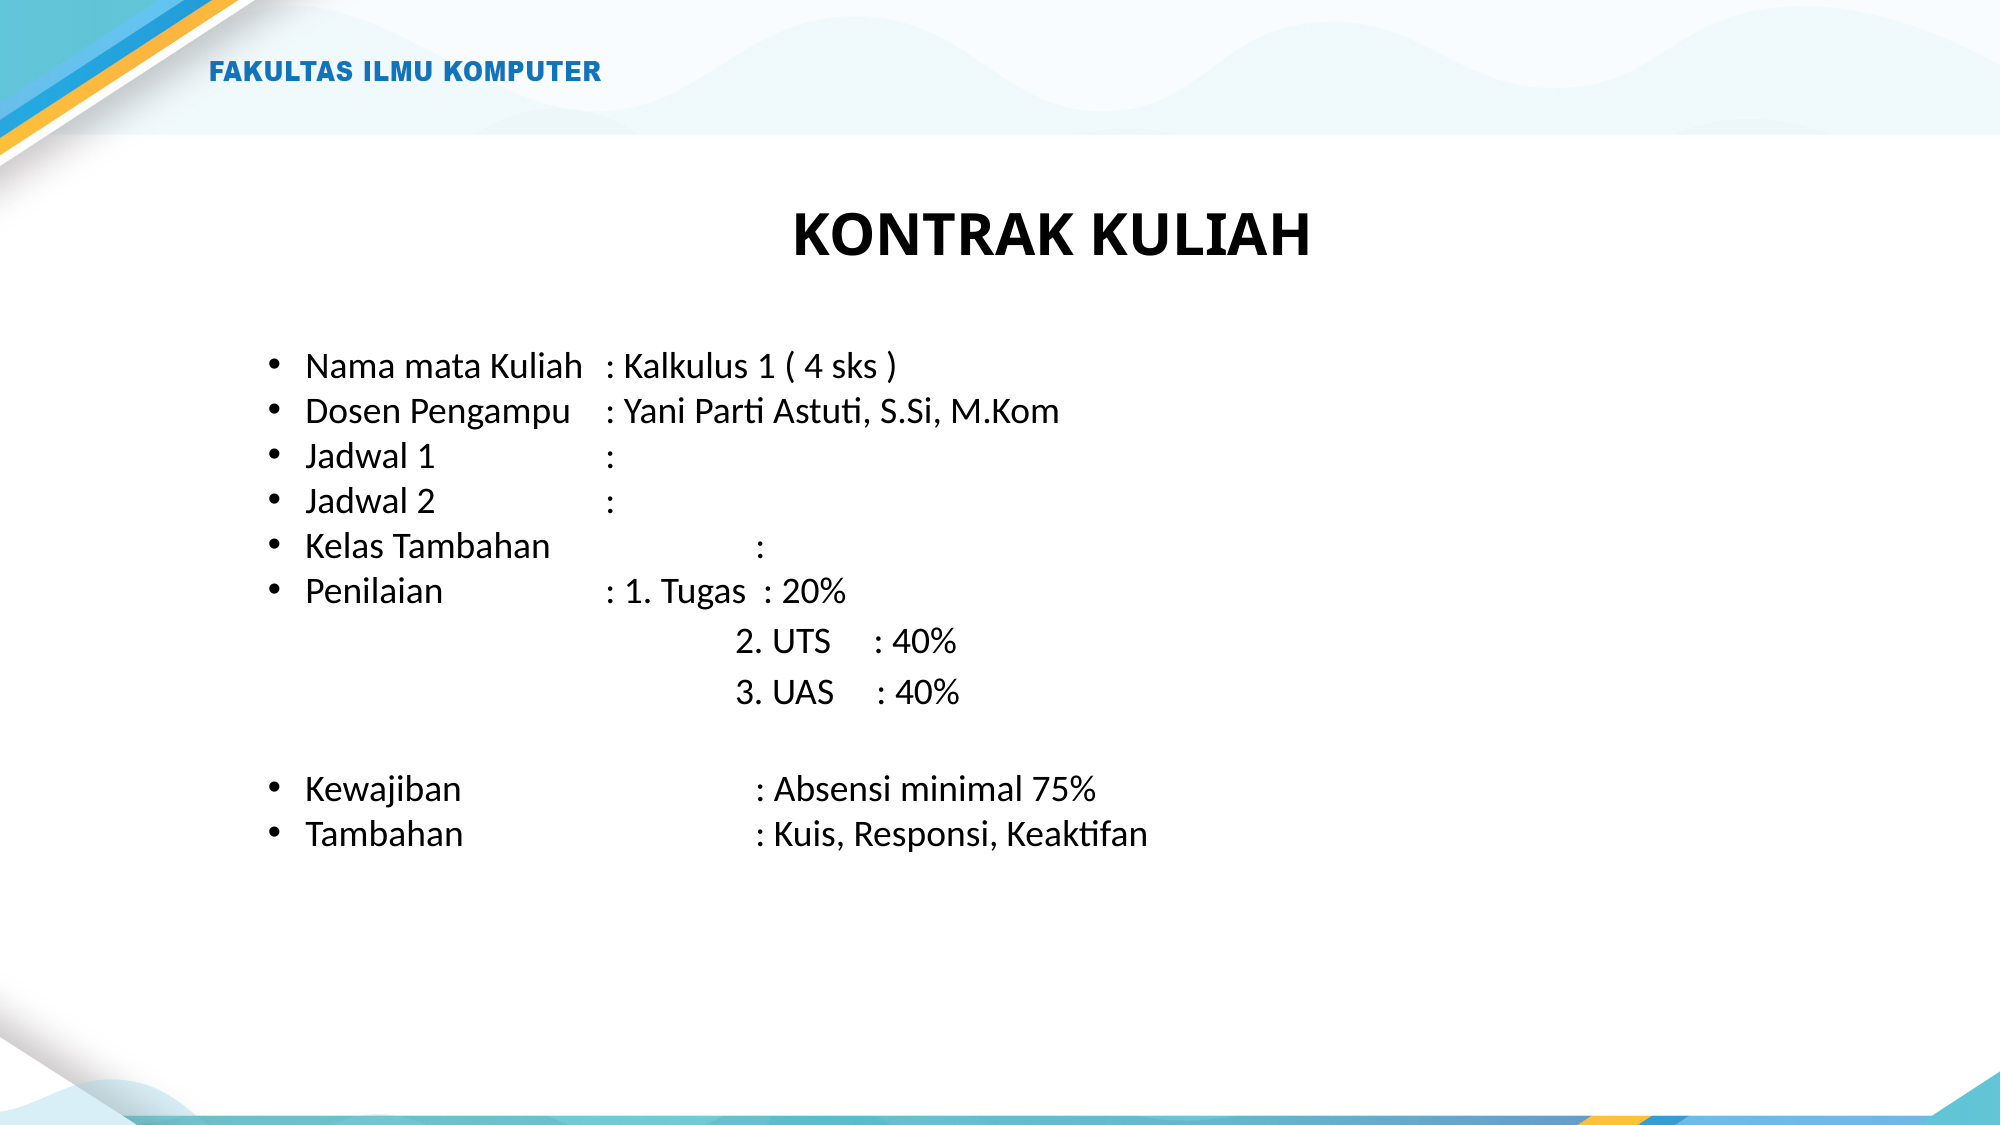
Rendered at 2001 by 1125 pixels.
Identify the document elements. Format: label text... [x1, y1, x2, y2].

title KONTRAK KULIAH [252, 170, 1852, 303]
list Nama mata Kuliah : Kalkulus 1 ( 4 sks ) Dosen Pengampu : Yani Parti Astuti, S.Si, M.Kom Jadwal 1 : Jadwal 2 : Kelas Tambahan : Penilaian : 1. Tugas : 20% 2. UTS : 40% 3. UAS : 40% Kewajiban : Absensi minimal 75% Tambahan : Kuis, Responsi, Keaktifan [252, 333, 1852, 1002]
picture [0, 0, 2000, 1125]
